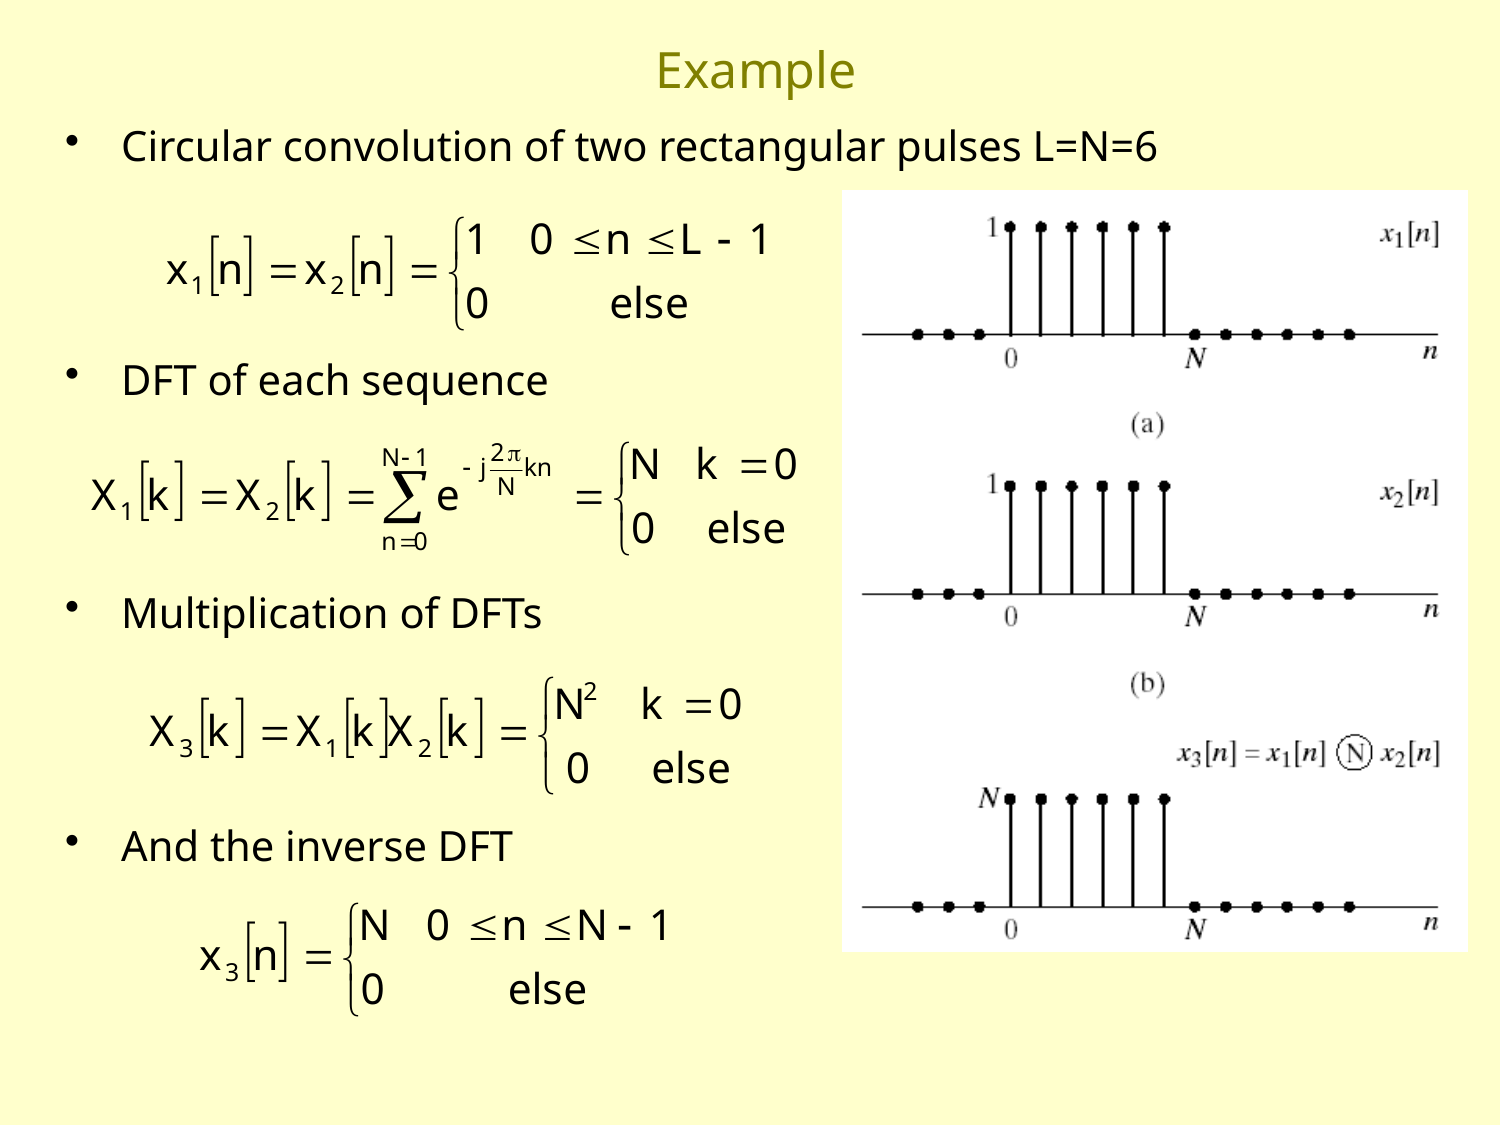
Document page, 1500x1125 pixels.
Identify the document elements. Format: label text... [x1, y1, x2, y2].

list Circular convolution of two rectangular pulses L=N=6 DFT of each sequence Multiplication of DFTs And the inverse DFT [50, 112, 1463, 1013]
picture [842, 190, 1469, 952]
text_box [85, 431, 808, 564]
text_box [159, 209, 780, 338]
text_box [143, 668, 753, 804]
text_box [193, 896, 682, 1024]
title Example [50, 37, 1463, 100]
